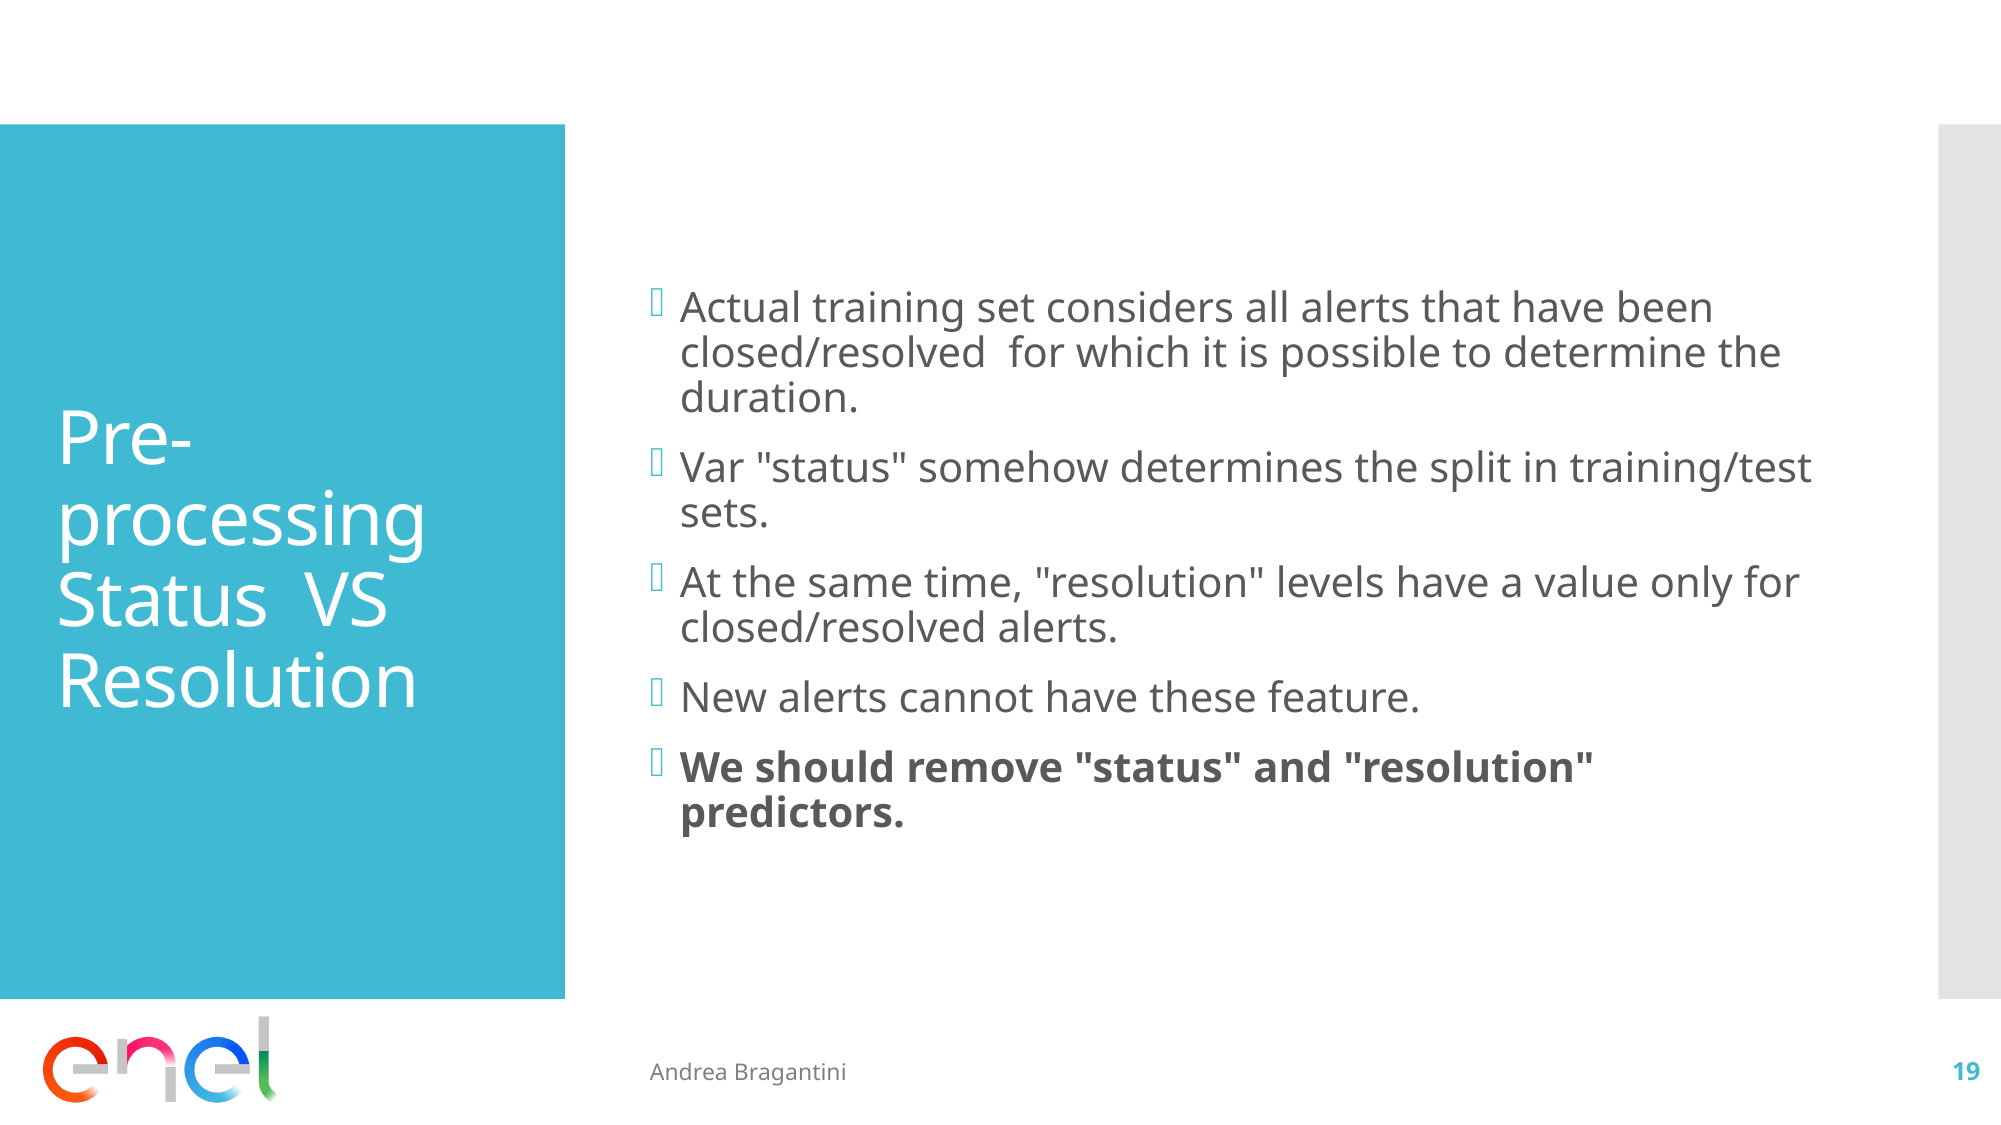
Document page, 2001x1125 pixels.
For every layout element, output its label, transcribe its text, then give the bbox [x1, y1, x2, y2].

picture [41, 1016, 278, 1103]
list Actual training set considers all alerts that have been closed/resolved for which it is possible to determine the duration. Var "status" somehow determines the split in training/test sets. At the same time, "resolution" levels have a value only for closed/resolved alerts. New alerts cannot have these feature. We should remove "status" and "resolution" predictors. [634, 141, 1835, 982]
title Pre-processing Status VS Resolution [41, 184, 525, 940]
slide_number 19 [1744, 1042, 1996, 1103]
footer Andrea Bragantini [634, 1042, 1605, 1103]
